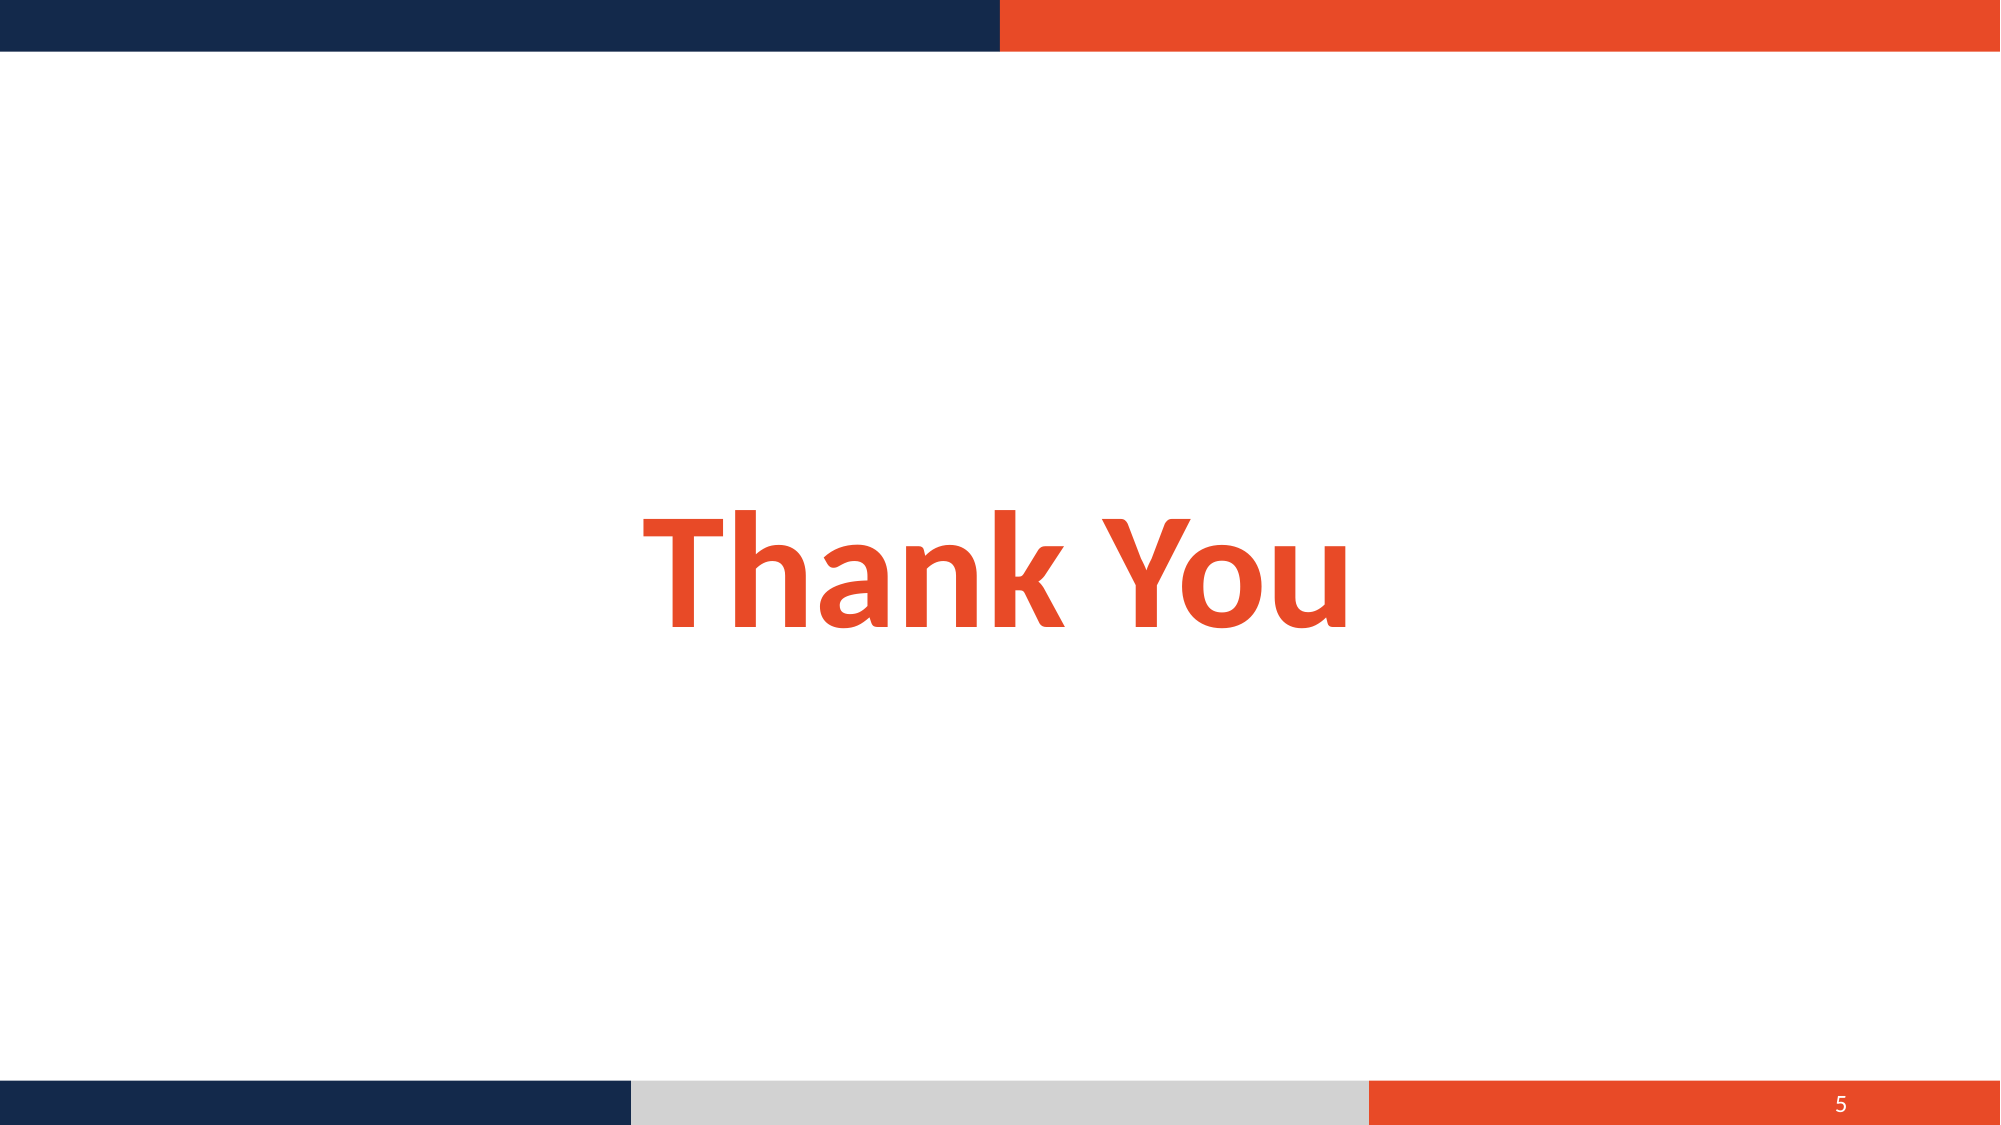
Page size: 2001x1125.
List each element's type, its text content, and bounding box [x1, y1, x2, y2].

footer [662, 1080, 1338, 1125]
text_box Thank You [538, 453, 1462, 669]
slide_number 5 [1412, 1080, 1863, 1125]
slide_number [137, 1080, 588, 1125]
